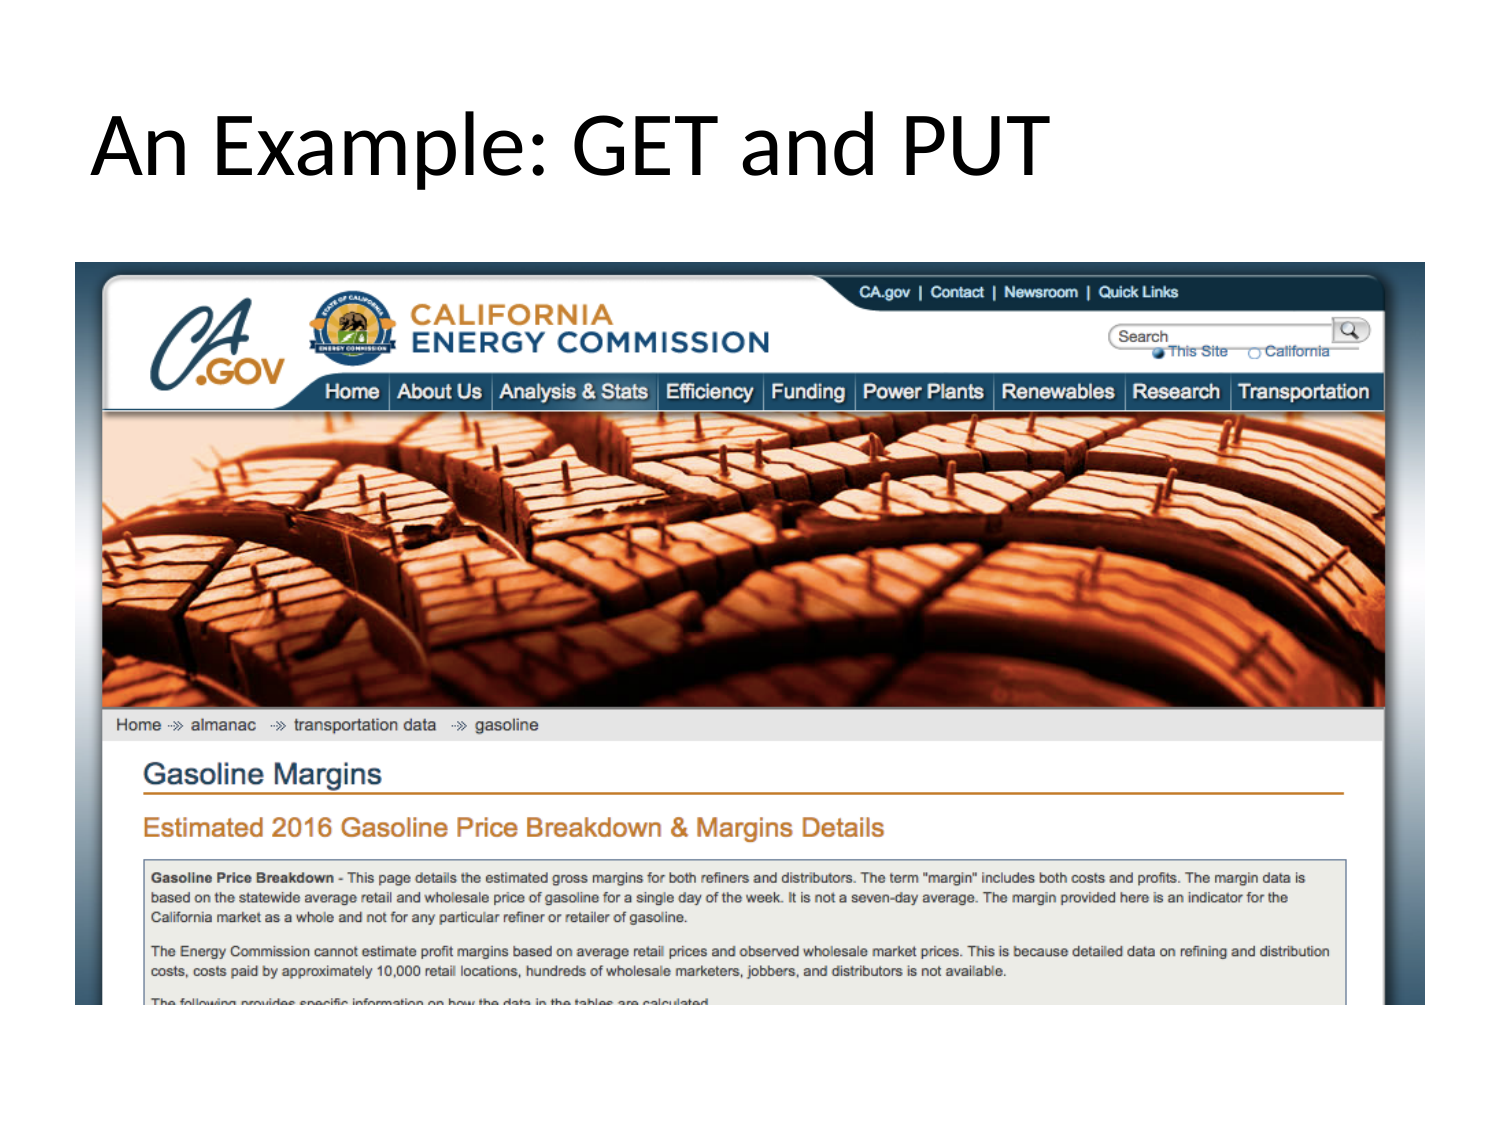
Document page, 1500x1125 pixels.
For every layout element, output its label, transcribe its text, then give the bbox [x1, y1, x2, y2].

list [74, 262, 1426, 1006]
title An Example: GET and PUT [75, 45, 1425, 233]
